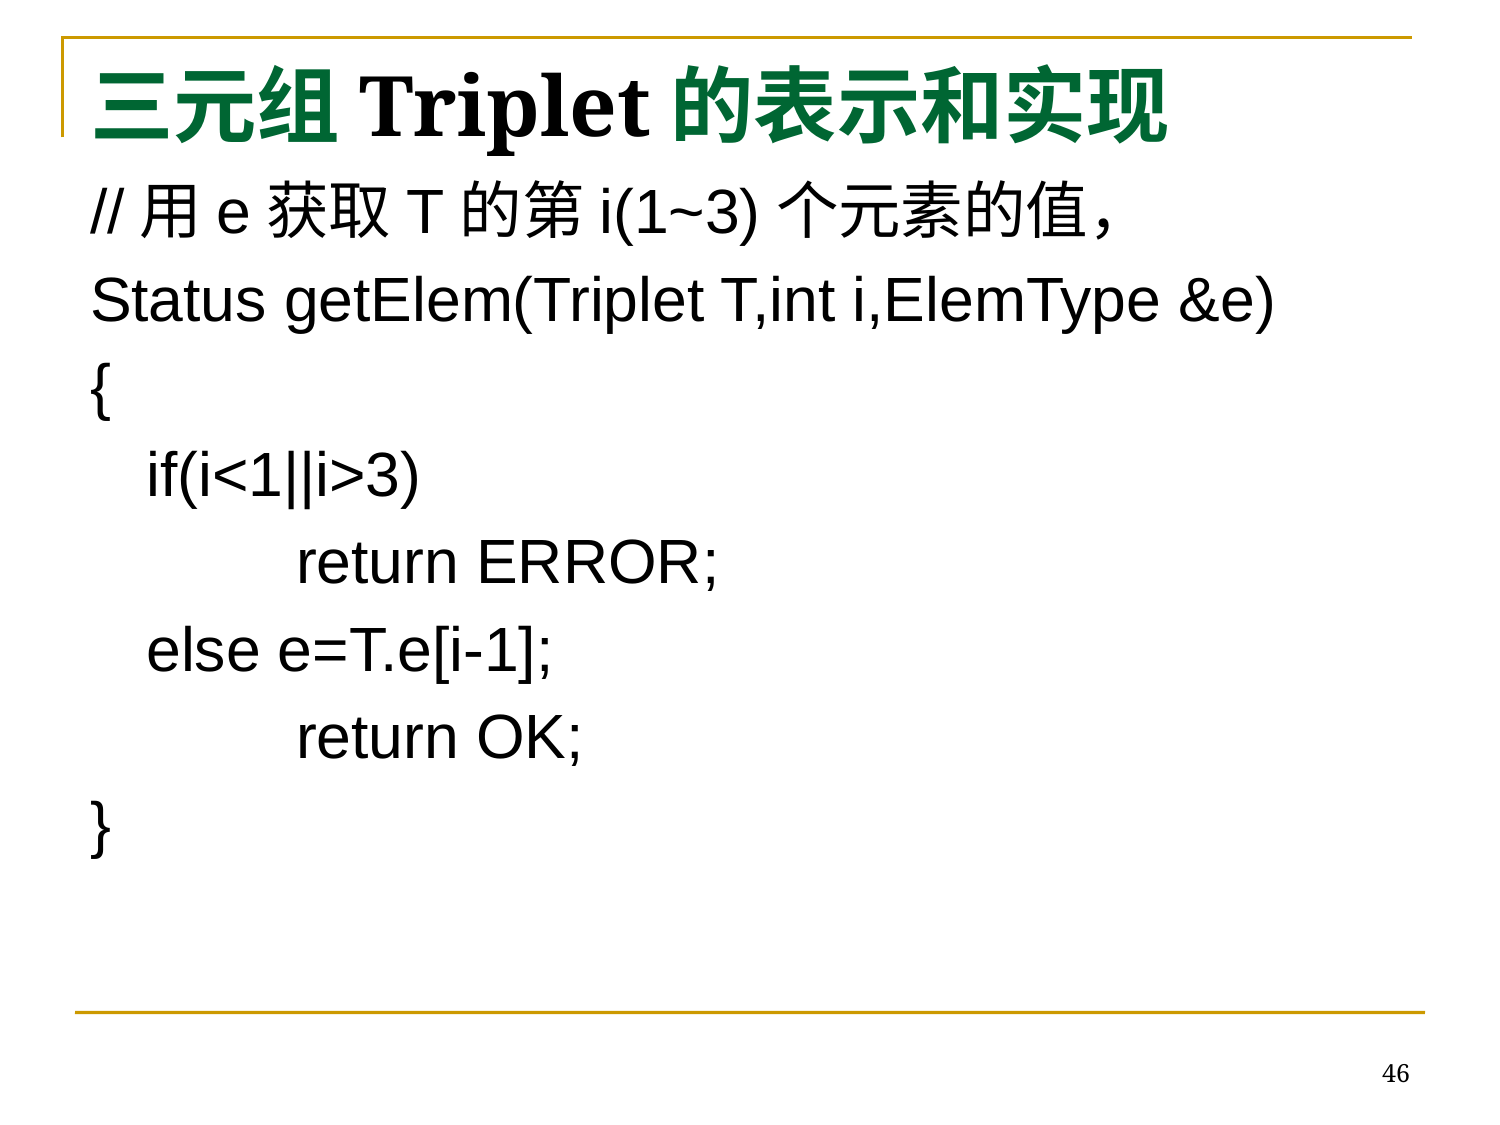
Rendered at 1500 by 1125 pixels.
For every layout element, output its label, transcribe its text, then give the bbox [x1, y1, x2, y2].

list //用e获取T的第i(1~3)个元素的值， Status getElem(Triplet T,int i,ElemType &e) { if(i<1||i>3) return ERROR; else e=T.e[i-1]; return OK; } [74, 163, 1426, 1006]
title 三元组Triplet的表示和实现 [74, 45, 1426, 153]
slide_number 46 [1074, 1023, 1426, 1100]
